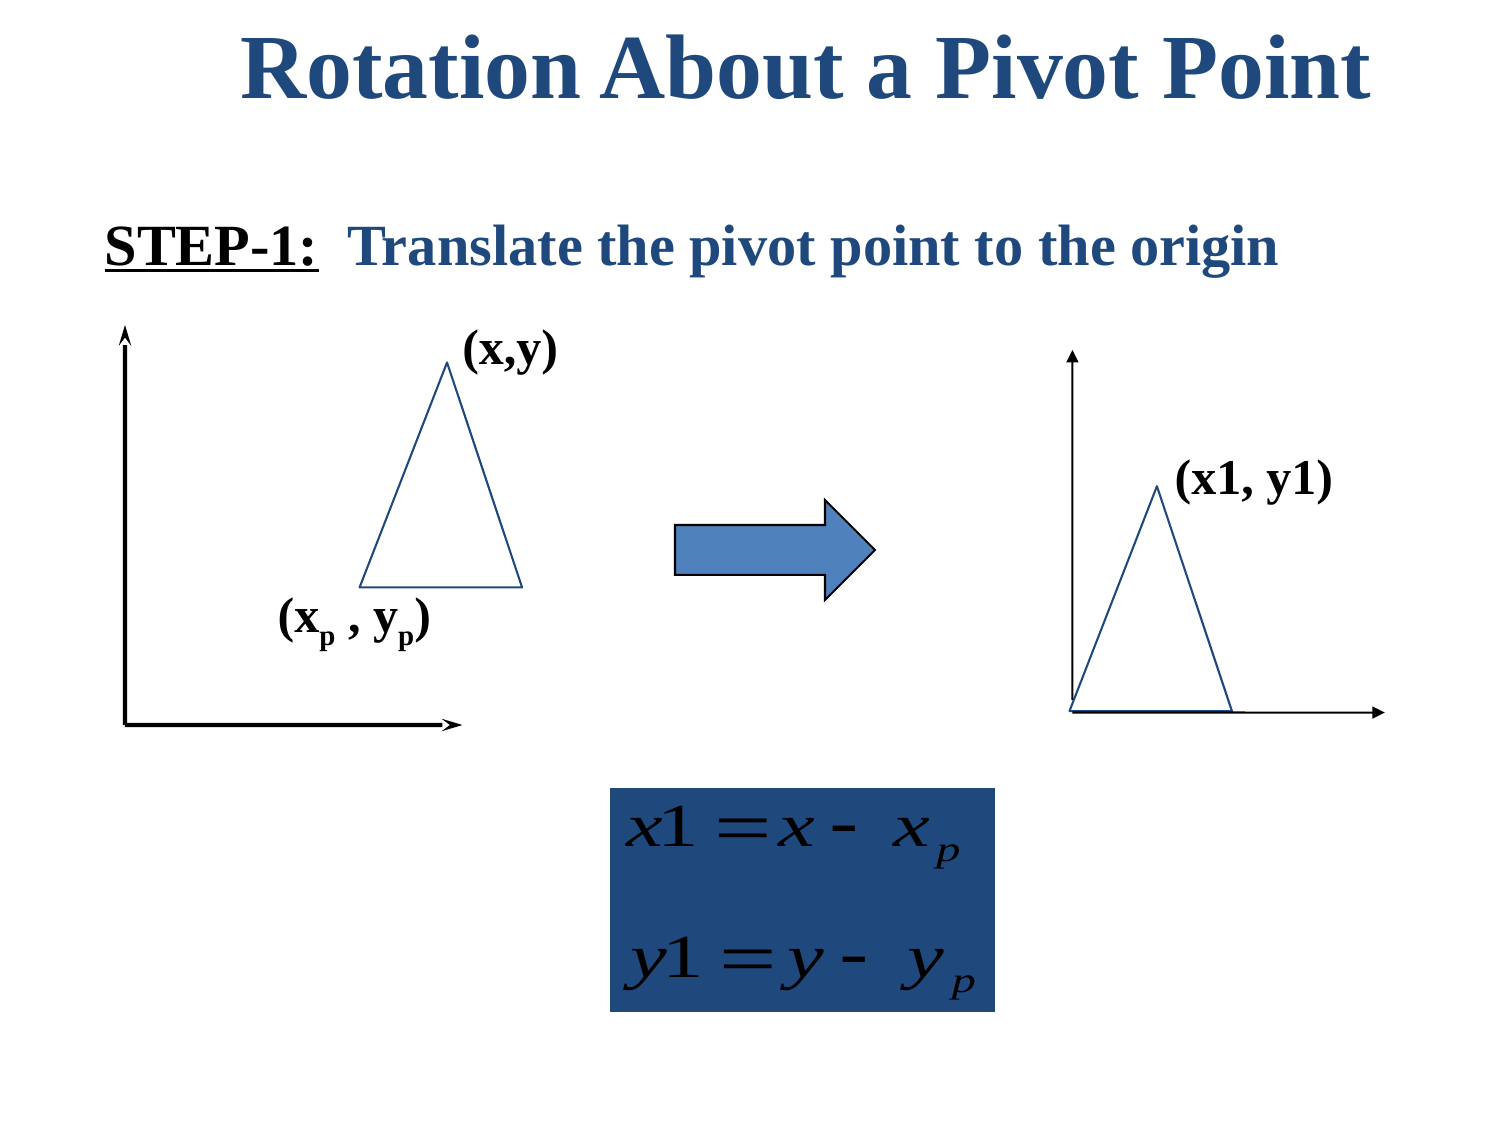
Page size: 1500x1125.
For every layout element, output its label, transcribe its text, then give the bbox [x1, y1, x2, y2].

text_box Rotation About a Pivot Point [225, 0, 1463, 150]
text_box [364, 362, 523, 588]
text_box (x,y) [447, 306, 574, 382]
text_box [1069, 486, 1232, 712]
text_box [441, 718, 463, 732]
text_box (x1, y1) [1159, 437, 1438, 513]
text_box (xp , yp) [262, 574, 493, 659]
text_box [1066, 349, 1079, 700]
text_box STEP-1: Translate the pivot point to the origin [90, 200, 1295, 285]
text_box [609, 787, 996, 1013]
text_box [1072, 706, 1385, 719]
text_box [118, 324, 132, 346]
text_box [675, 500, 876, 601]
